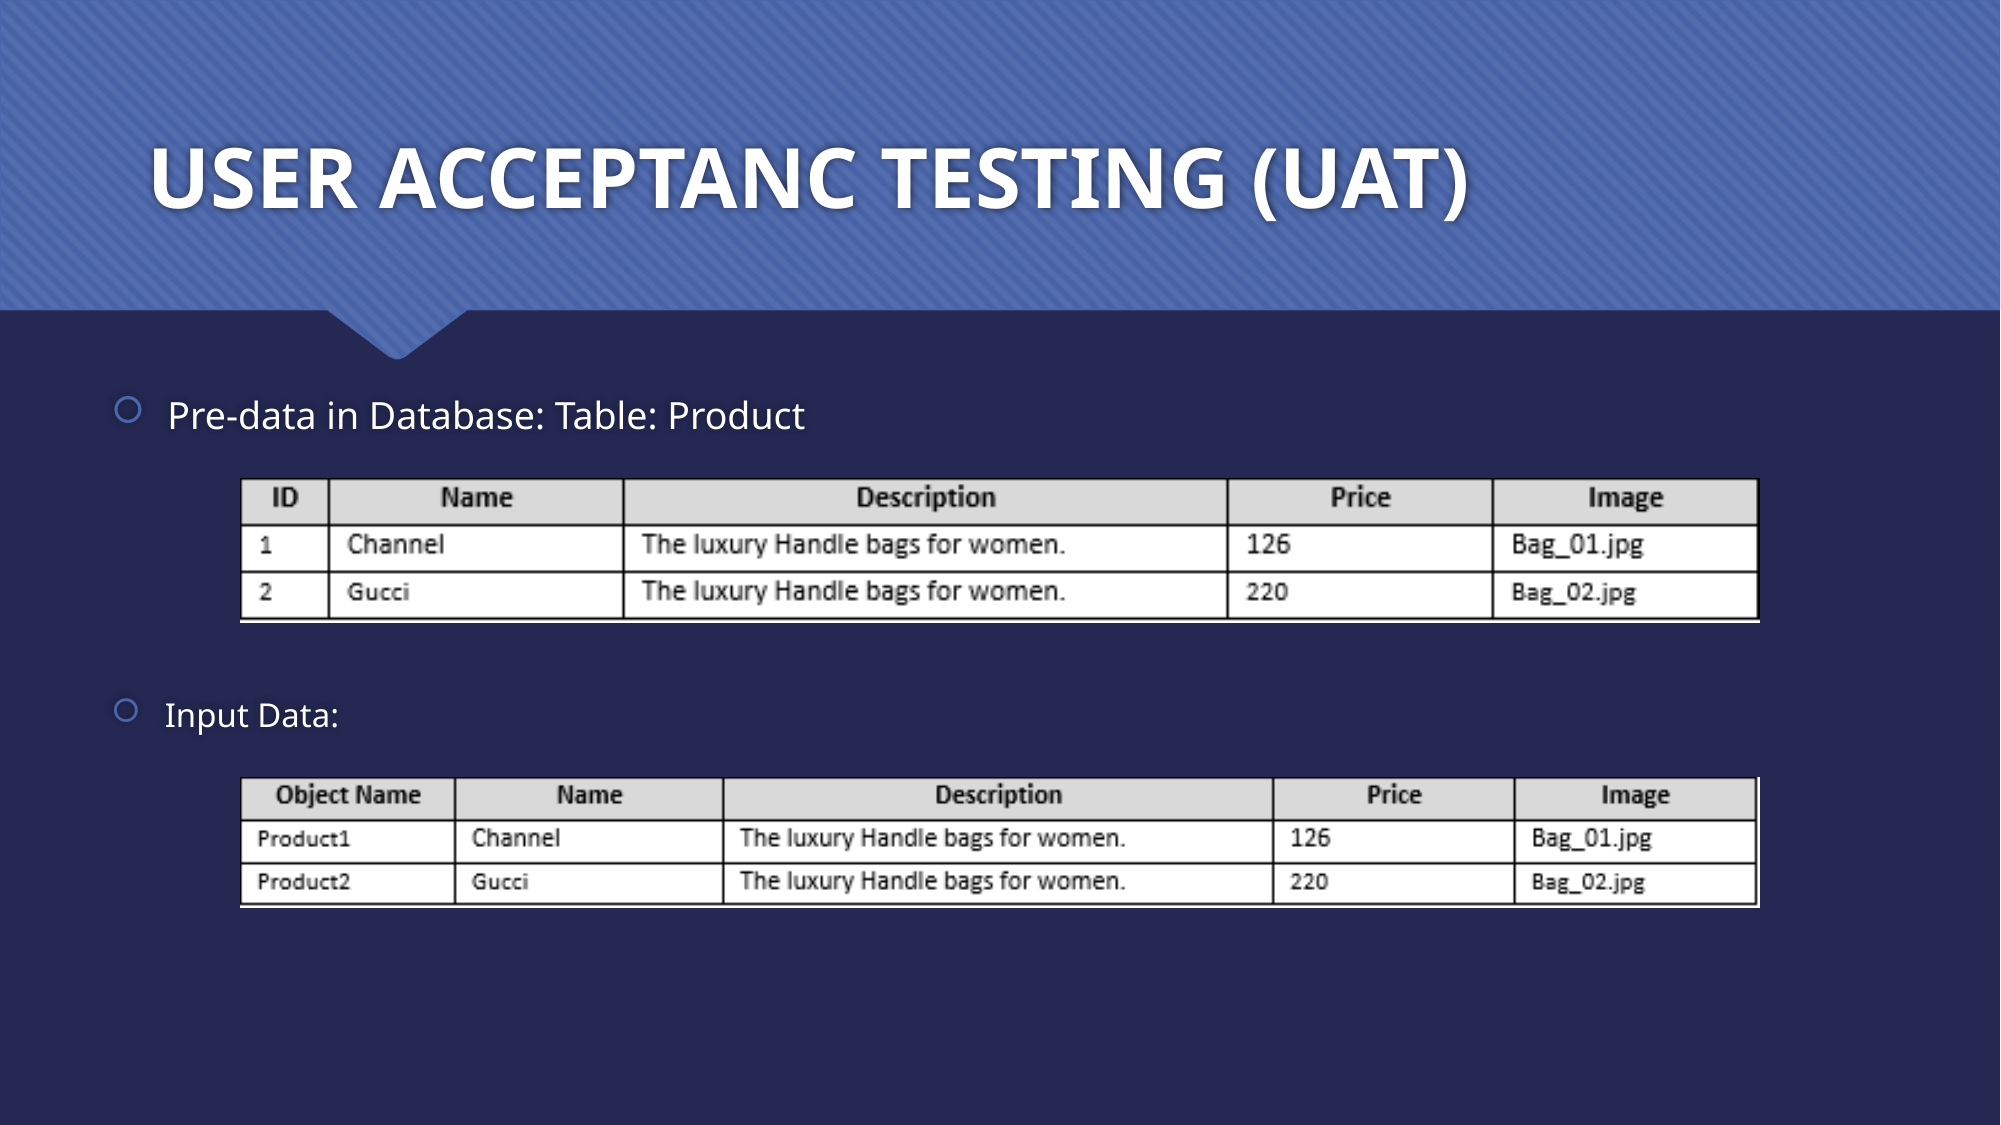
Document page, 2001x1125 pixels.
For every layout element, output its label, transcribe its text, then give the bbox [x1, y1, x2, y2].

title USER ACCEPTANC TESTING (UAT) [132, 73, 1868, 233]
list Pre-data in Database: Table: Product [96, 390, 900, 503]
text_box Input Data: [96, 629, 900, 742]
picture [239, 477, 1761, 624]
picture [239, 777, 1761, 908]
